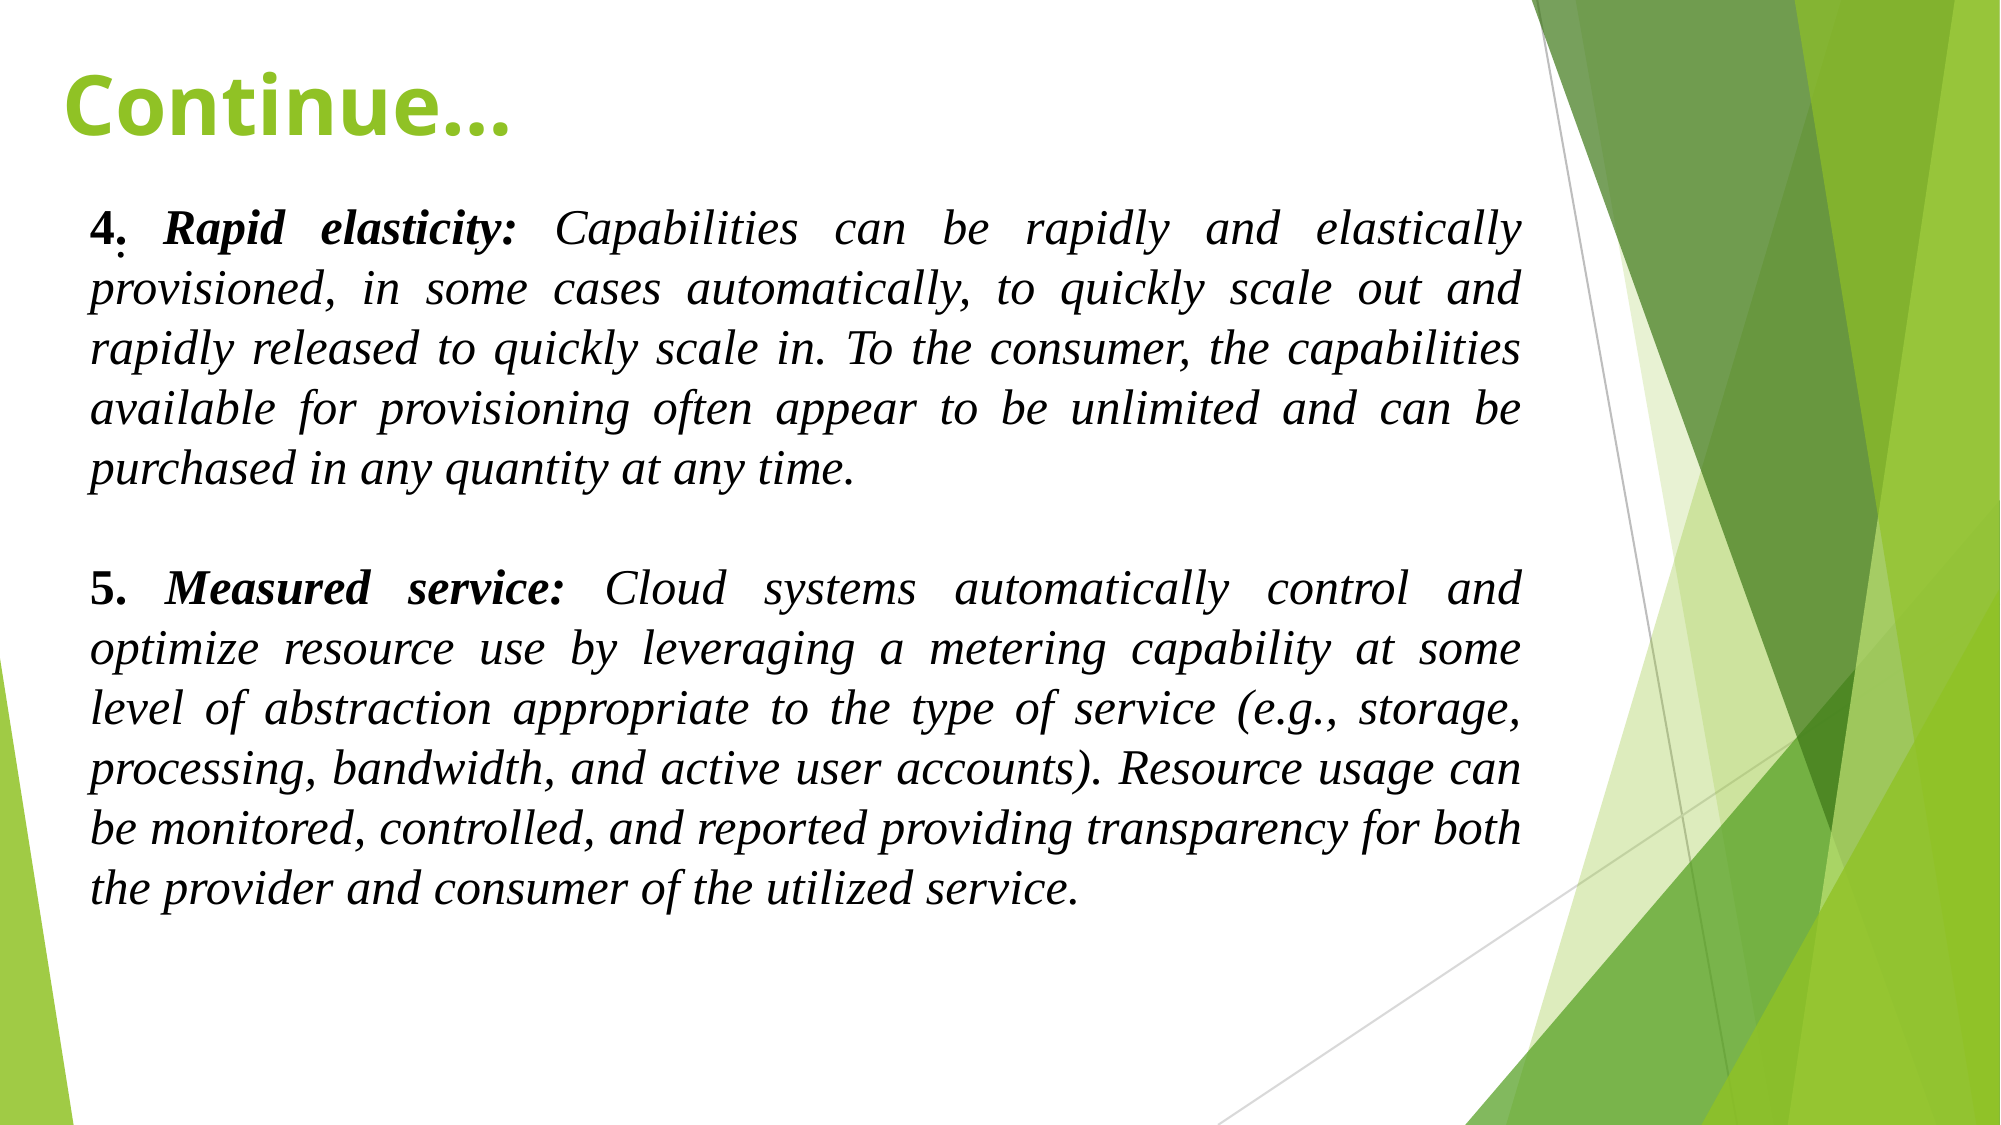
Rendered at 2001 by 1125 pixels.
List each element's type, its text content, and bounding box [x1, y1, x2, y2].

text_box 4. Rapid elasticity: Capabilities can be rapidly and elastically provisioned, in some cases automatically, to quickly scale out and rapidly released to quickly scale in. To the consumer, the capabilities available for provisioning often appear to be unlimited and can be purchased in any quantity at any time. 5. Measured service: Cloud systems automatically control and optimize resource use by leveraging a metering capability at some level of abstraction appropriate to the type of service (e.g., storage, processing, bandwidth, and active user accounts). Resource usage can be monitored, controlled, and reported providing transparency for both the provider and consumer of the utilized service. [75, 187, 1538, 923]
title Continue… [62, 0, 1600, 190]
text_box . [1538, 199, 1600, 275]
